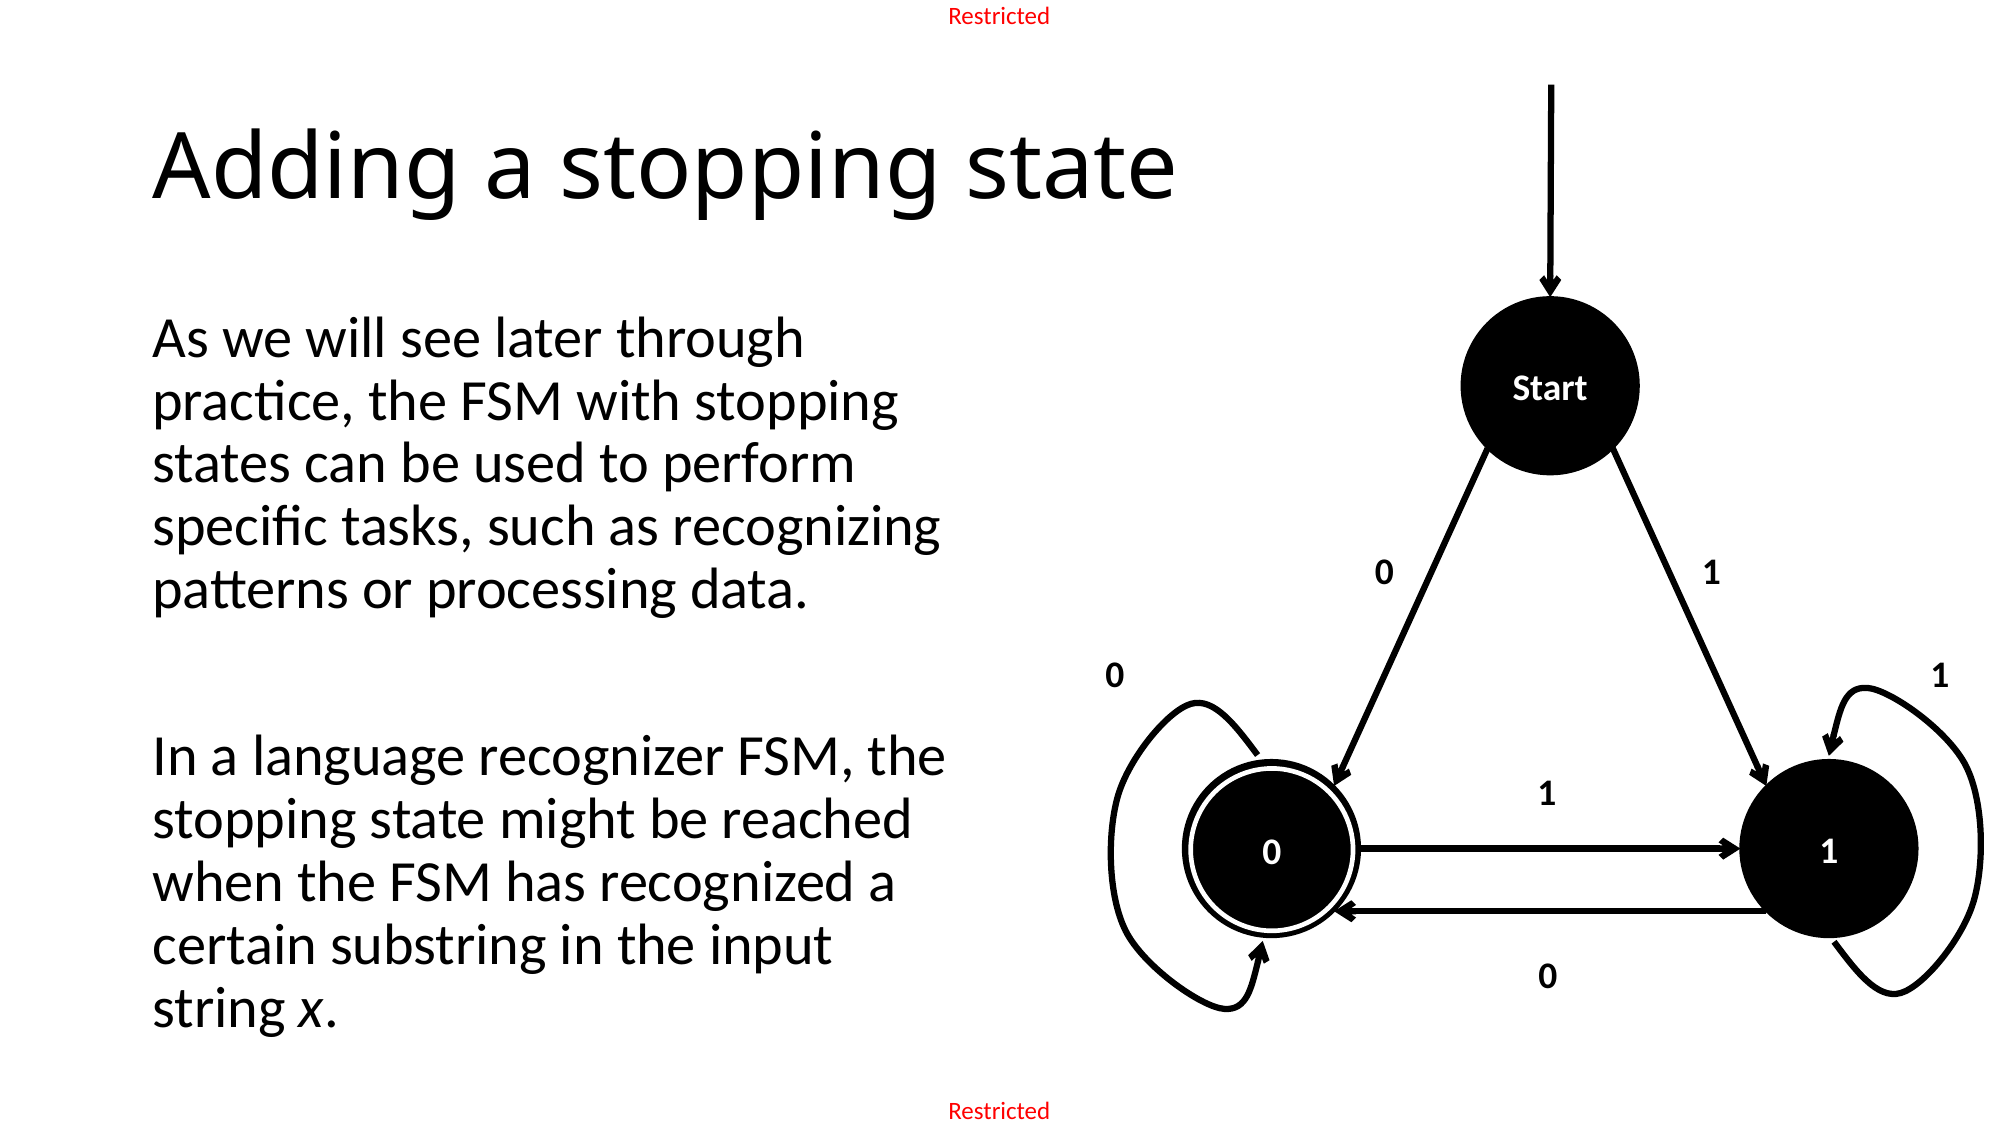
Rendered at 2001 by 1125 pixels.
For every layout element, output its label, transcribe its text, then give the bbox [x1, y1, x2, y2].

text_box 0 [1523, 943, 1577, 1004]
text_box 0 [1189, 767, 1355, 932]
text_box 1 [1522, 761, 1576, 821]
text_box Start [1460, 296, 1640, 476]
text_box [1612, 448, 1767, 786]
text_box 0 [1090, 642, 1144, 702]
text_box [1824, 686, 1982, 995]
text_box [1258, 758, 1361, 939]
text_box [1334, 448, 1488, 786]
list As we will see later through practice, the FSM with stopping states can be used to perform specific tasks, such as recognizing patterns or processing data. In a language recognizer FSM, the stopping state might be reached when the FSM has recognized a certain substring in the input string x. [137, 299, 988, 1125]
title Adding a stopping state [137, 59, 1863, 278]
text_box 1 [1915, 642, 1969, 702]
text_box [1109, 701, 1267, 1010]
text_box 1 [1739, 758, 1833, 939]
